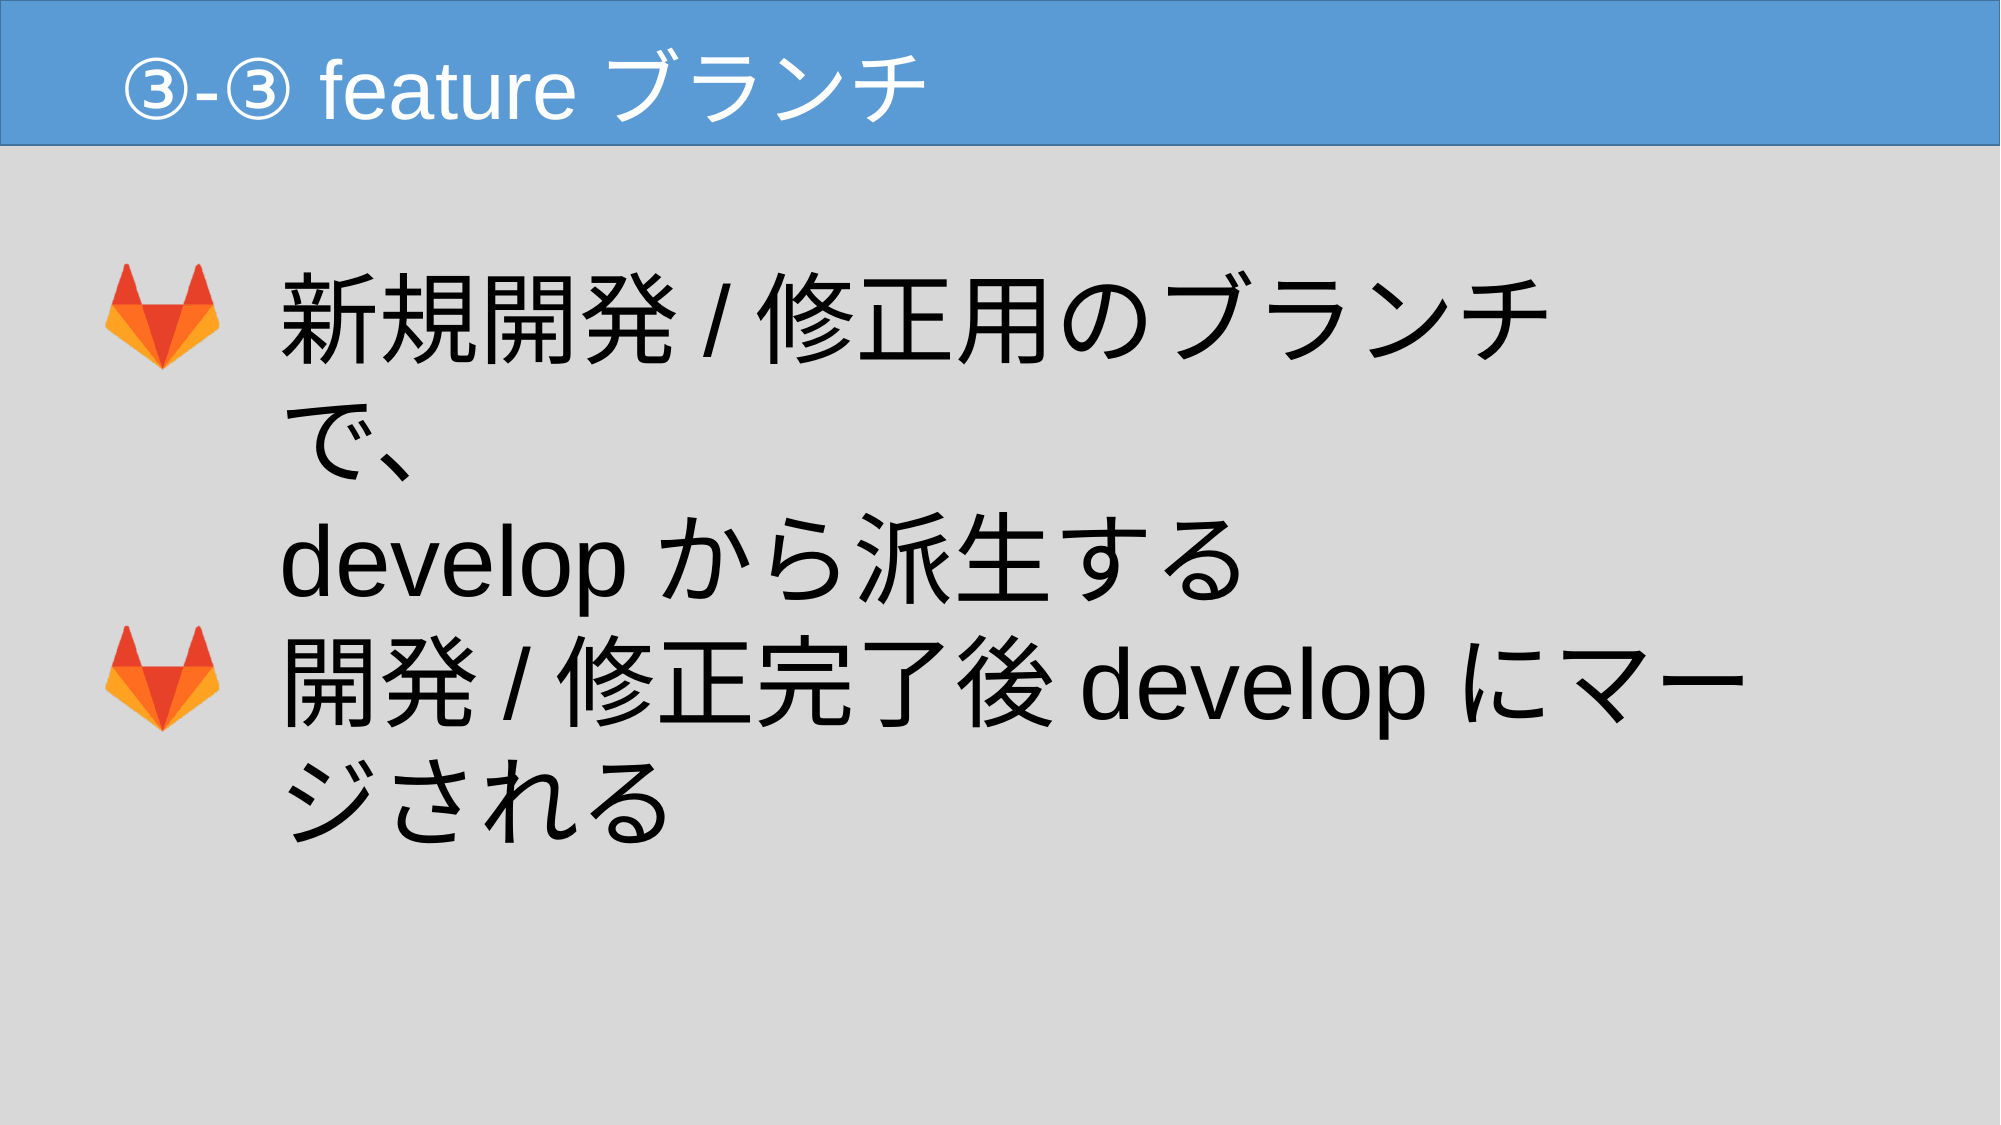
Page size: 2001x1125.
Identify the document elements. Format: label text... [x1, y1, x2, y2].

picture [104, 621, 234, 739]
text_box [0, 0, 2000, 145]
text_box ③-③ featureブランチ [104, 28, 1596, 145]
text_box 新規開発/修正用のブランチで、 developから派生する [265, 249, 1737, 507]
picture [104, 259, 234, 376]
text_box 開発/修正完了後developにマージされる [265, 611, 1852, 870]
